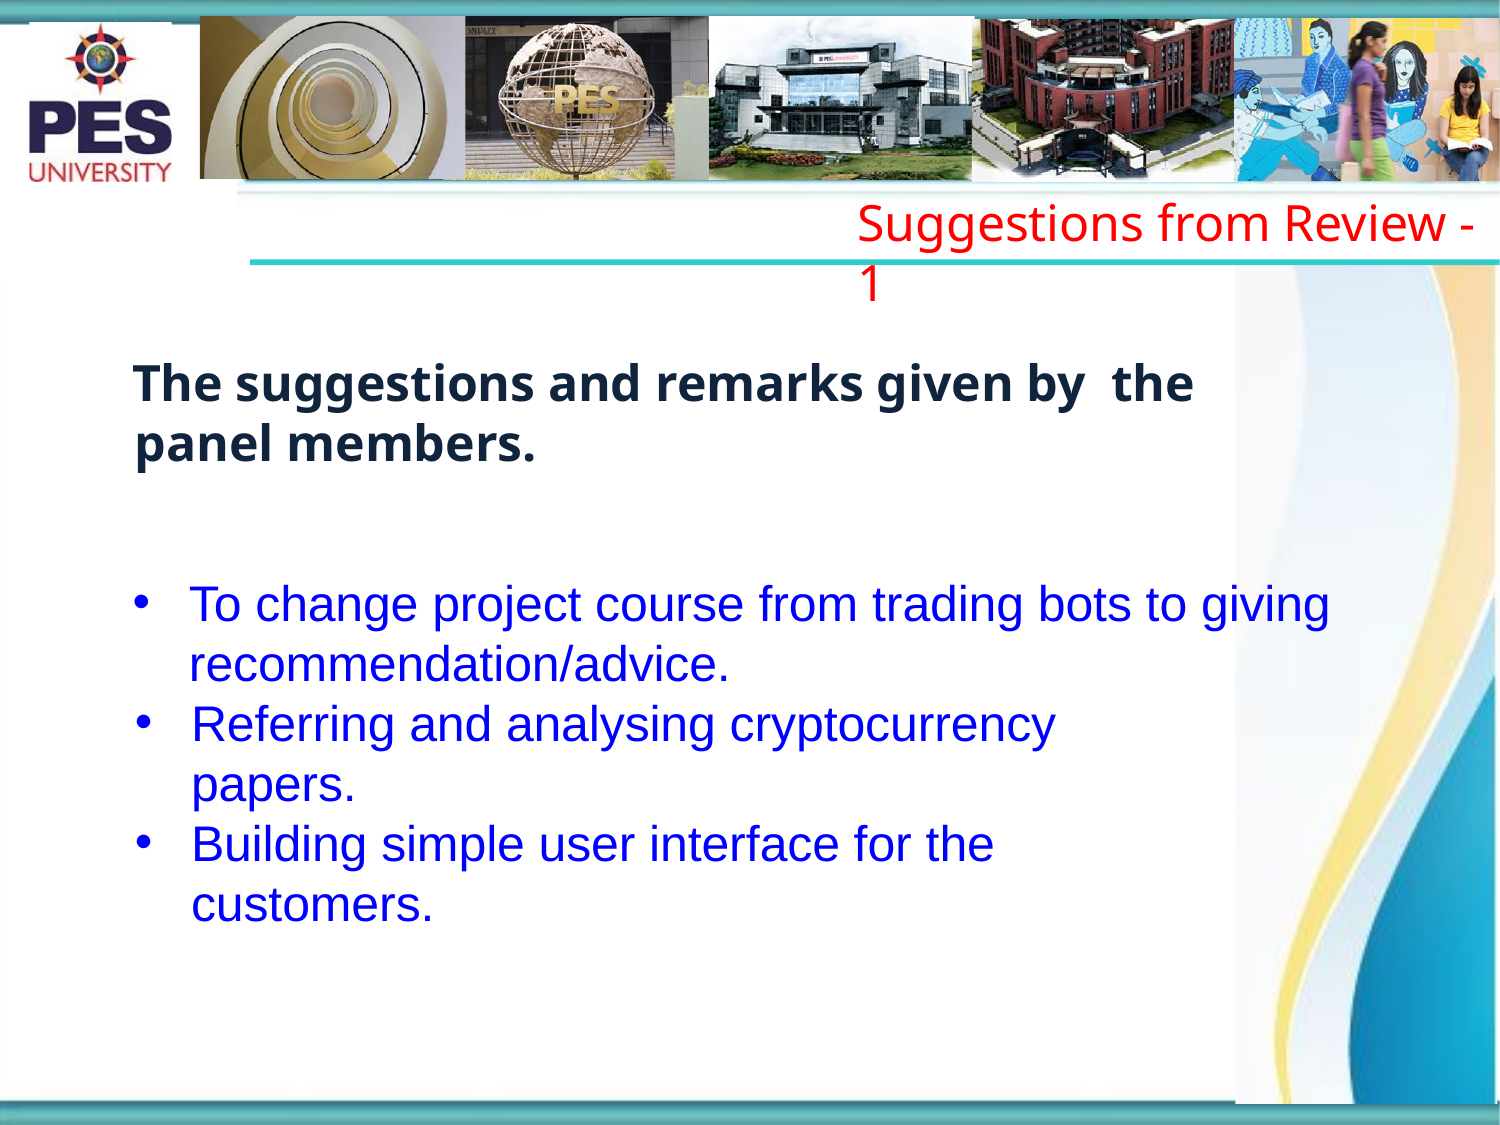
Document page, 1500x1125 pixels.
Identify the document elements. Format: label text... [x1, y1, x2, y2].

picture [0, 266, 1500, 1125]
text_box Suggestions from Review - 1 The suggestions and remarks given by the panel members. To change project course from trading bots to giving recommendation/advice. Referring and analysing cryptocurrency papers. Building simple user interface for the customers. [130, 189, 1487, 932]
picture [0, 0, 1500, 259]
